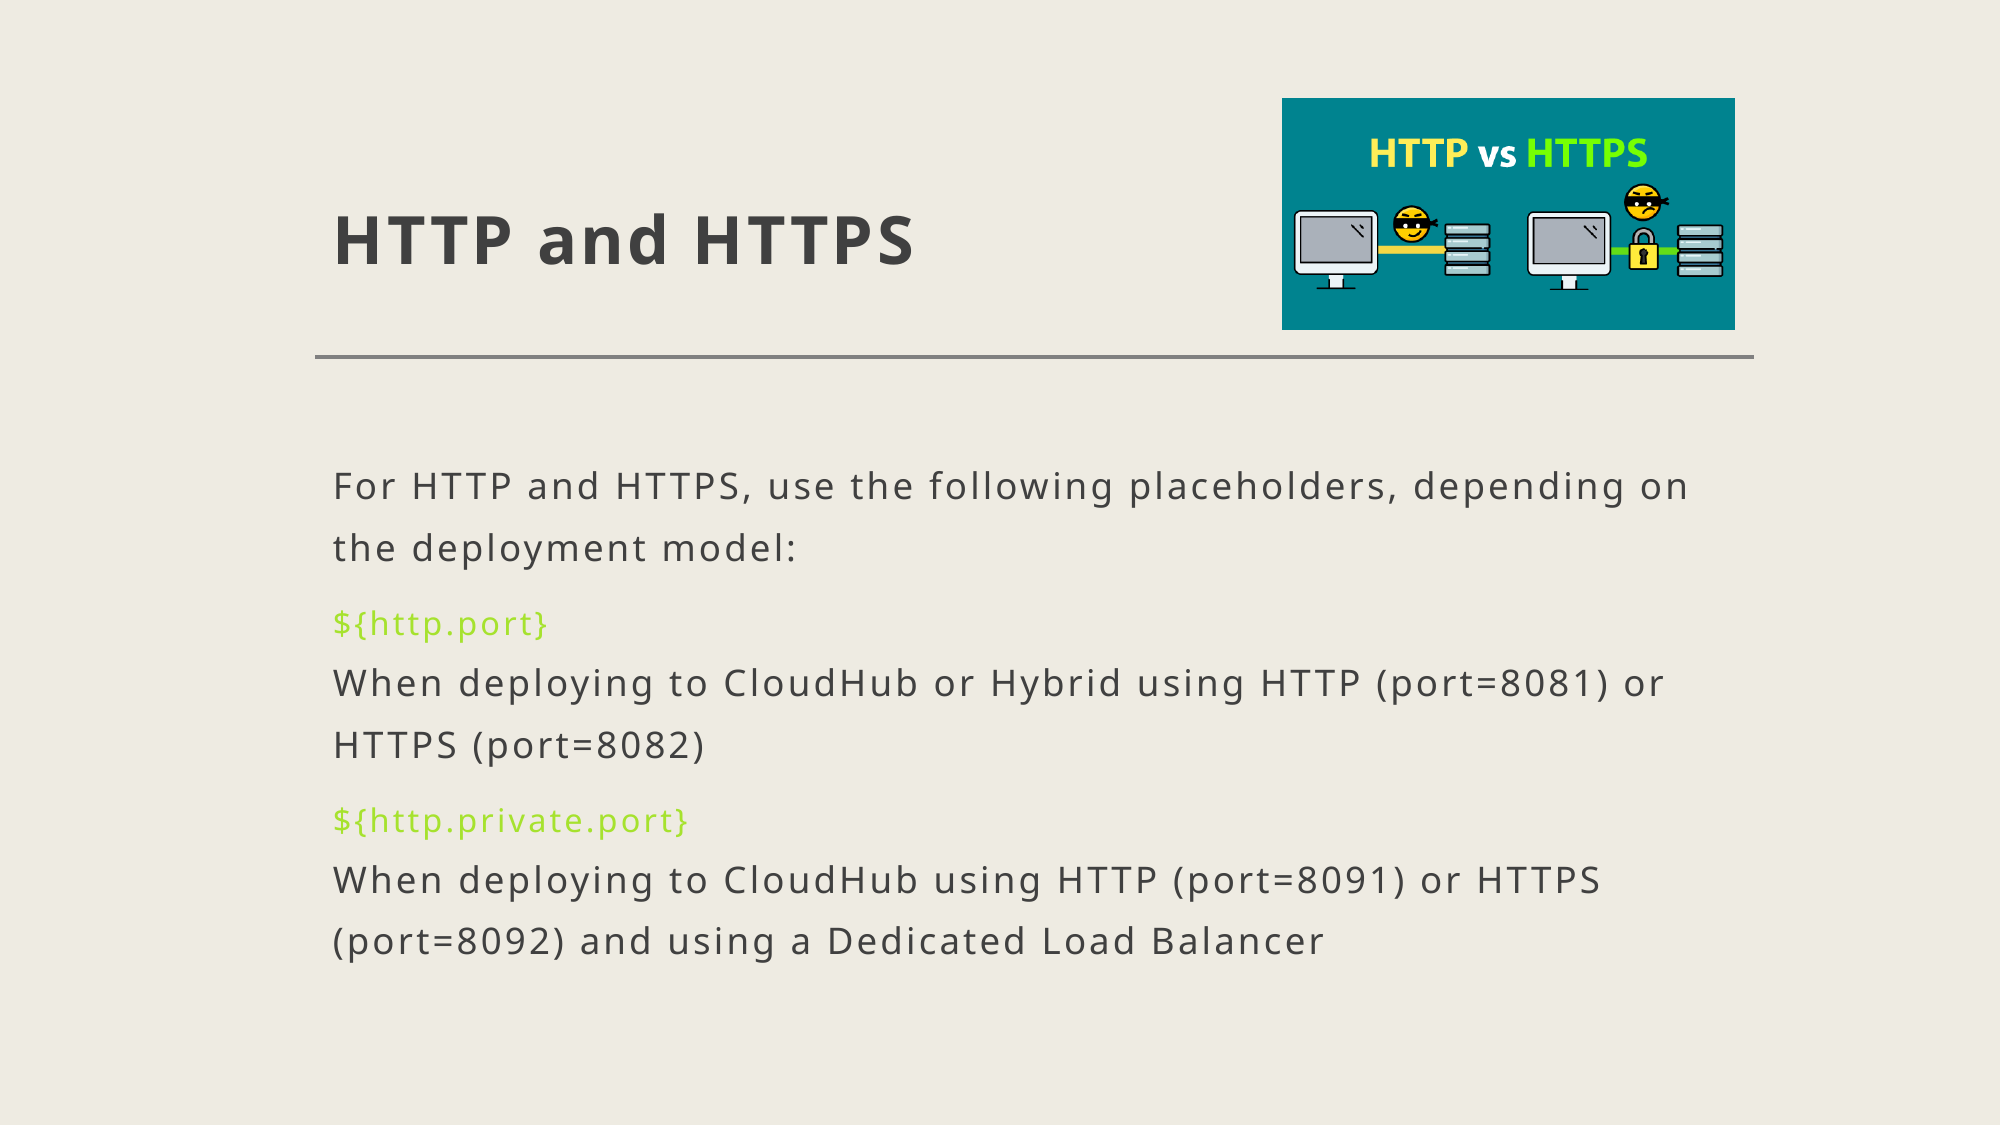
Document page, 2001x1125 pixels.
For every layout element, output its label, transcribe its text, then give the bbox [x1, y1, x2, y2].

picture [1282, 98, 1735, 330]
title HTTP and HTTPS [315, 72, 1754, 294]
list For HTTP and HTTPS, use the following placeholders, depending on the deployment model: ${http.port} When deploying to CloudHub or Hybrid using HTTP (port=8081) or HTTPS (port=8082) ${http.private.port} When deploying to CloudHub using HTTP (port=8091) or HTTPS (port=8092) and using a Dedicated Load Balancer [315, 365, 1754, 979]
